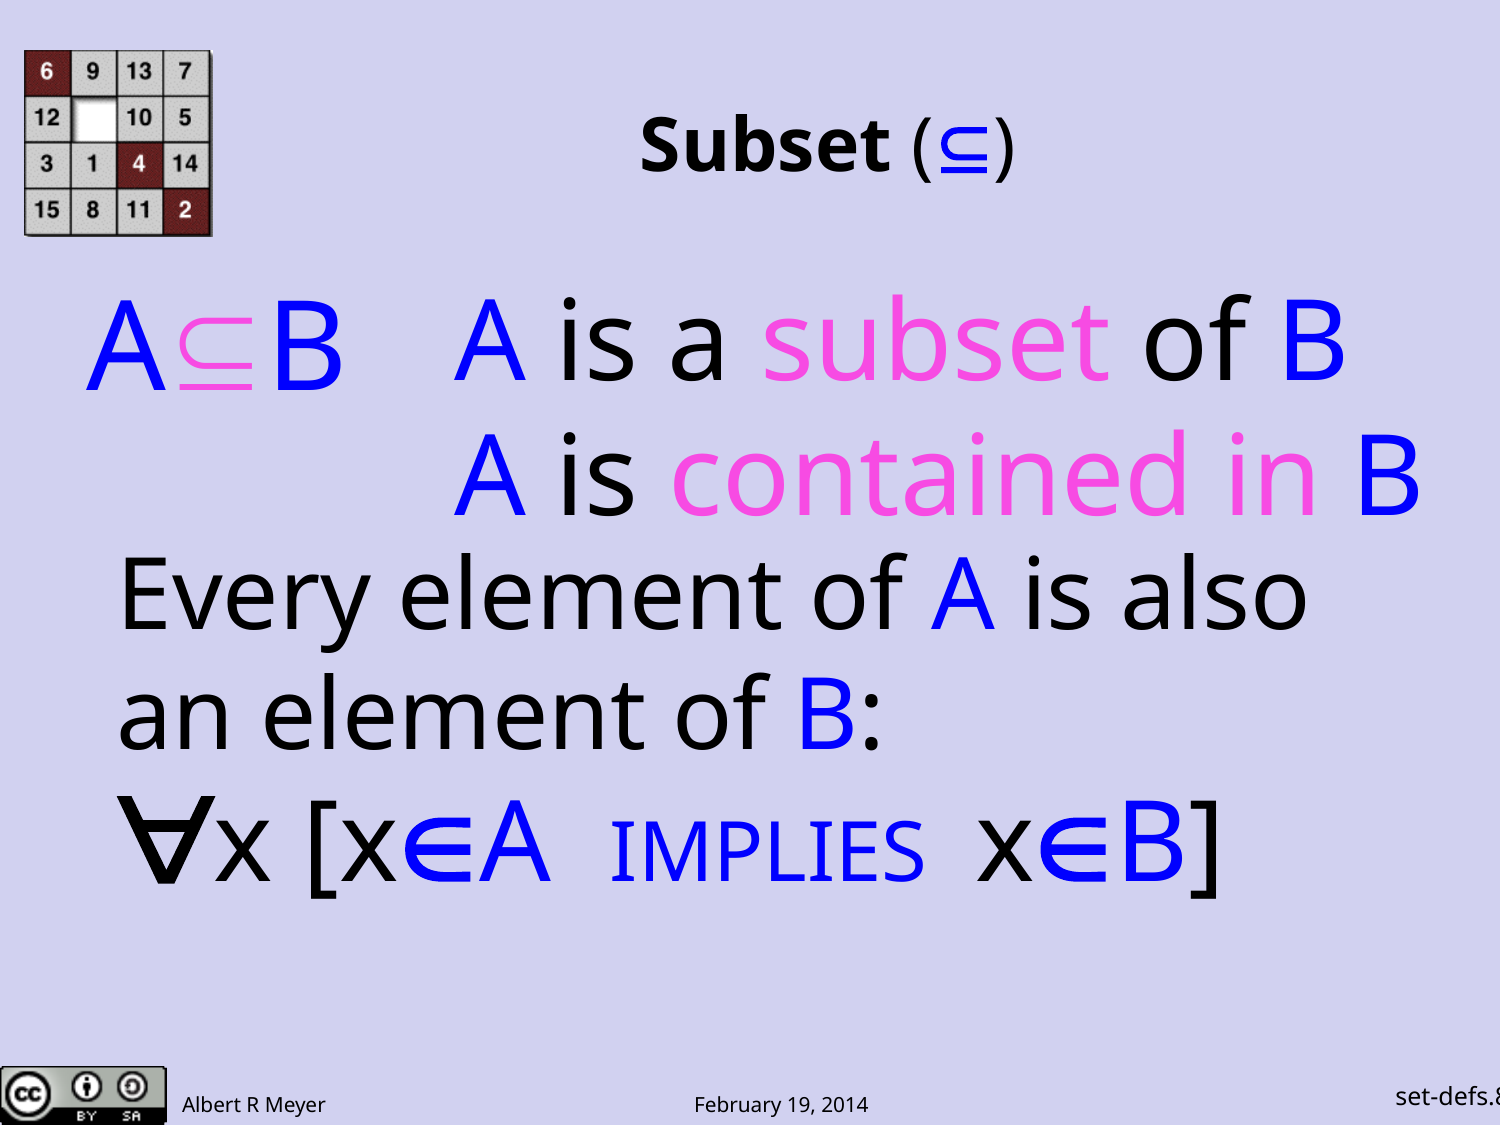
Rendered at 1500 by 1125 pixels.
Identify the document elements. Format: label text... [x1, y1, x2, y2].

text_box A⊆B [72, 258, 363, 423]
text_box Every element of A is also an element of B: ∀x [x∈A IMPLIES x∈B] [101, 521, 1399, 912]
title Subset (⊆) [270, 59, 1386, 225]
picture [0, 1066, 167, 1125]
text_box A is a subset of B A is contained in B [439, 260, 1455, 546]
picture [24, 50, 213, 237]
